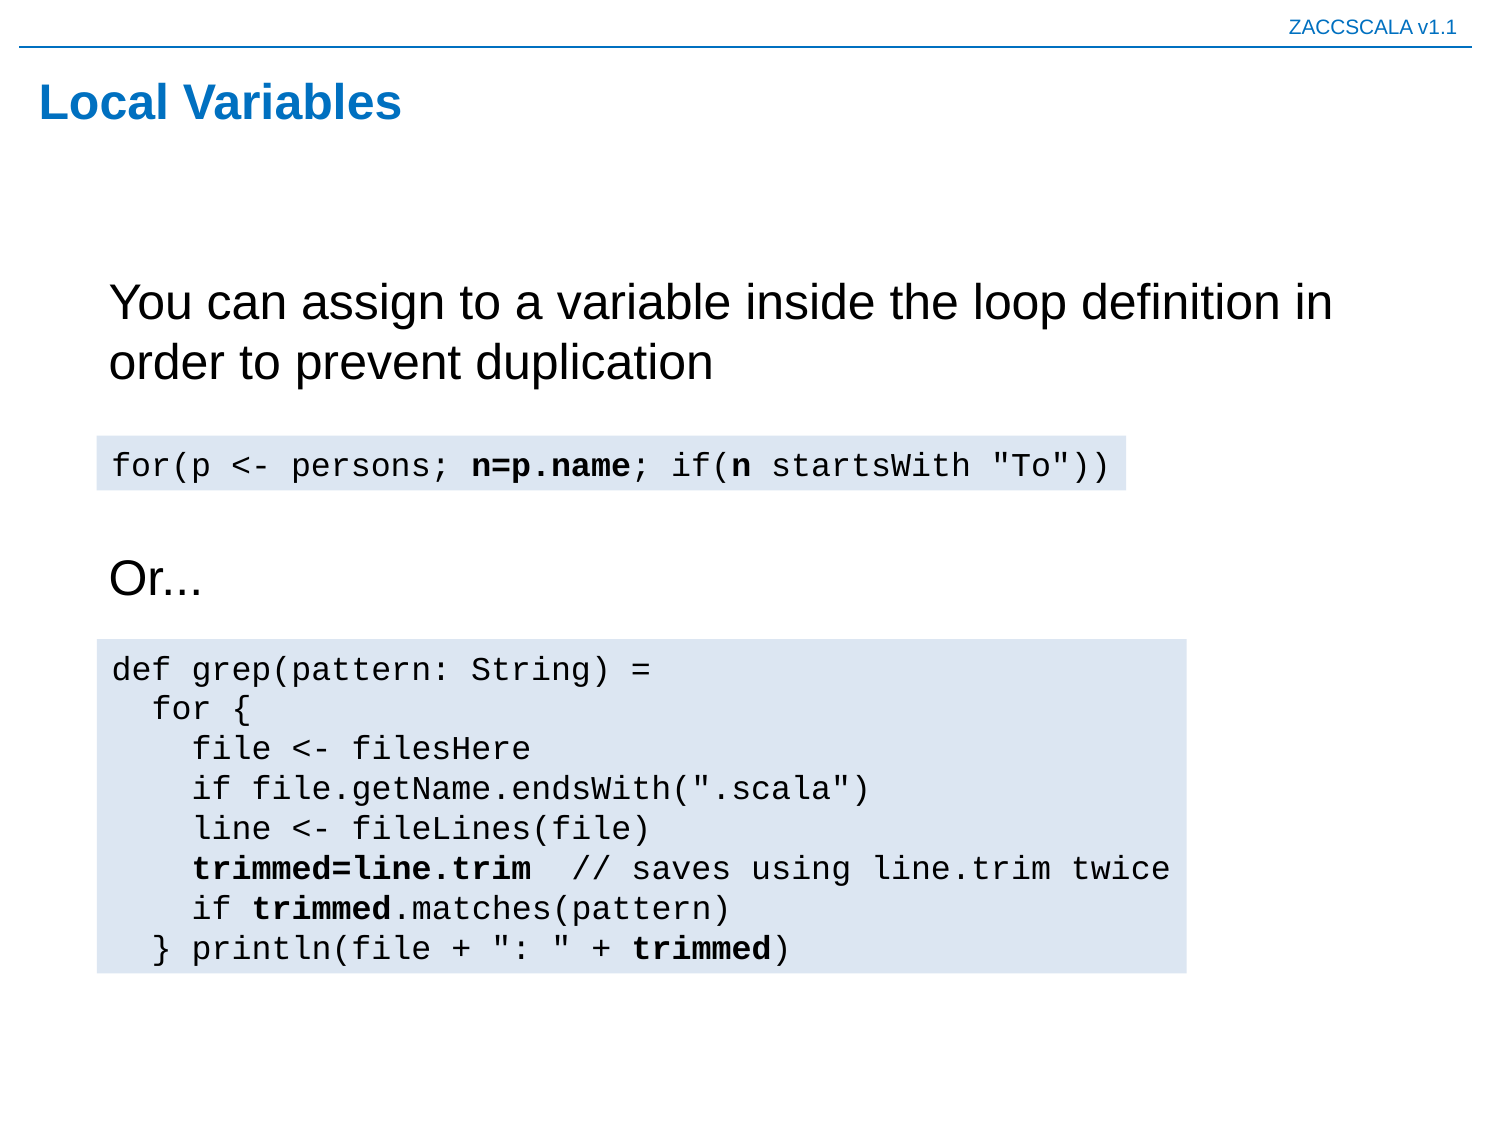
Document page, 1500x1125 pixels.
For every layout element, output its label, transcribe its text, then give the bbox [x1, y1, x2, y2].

title Local Variables [23, 58, 1465, 141]
text_box def grep(pattern: String) = for { file <- filesHere if file.getName.endsWith(".scala") line <- fileLines(file) trimmed=line.trim // saves using line.trim twice if trimmed.matches(pattern) } println(file + ": " + trimmed) [96, 639, 1187, 974]
text_box You can assign to a variable inside the loop definition in order to prevent duplication [93, 262, 1447, 397]
text_box for(p <- persons; n=p.name; if(n startsWith "To")) [96, 435, 1127, 491]
text_box Or... [93, 538, 1447, 613]
